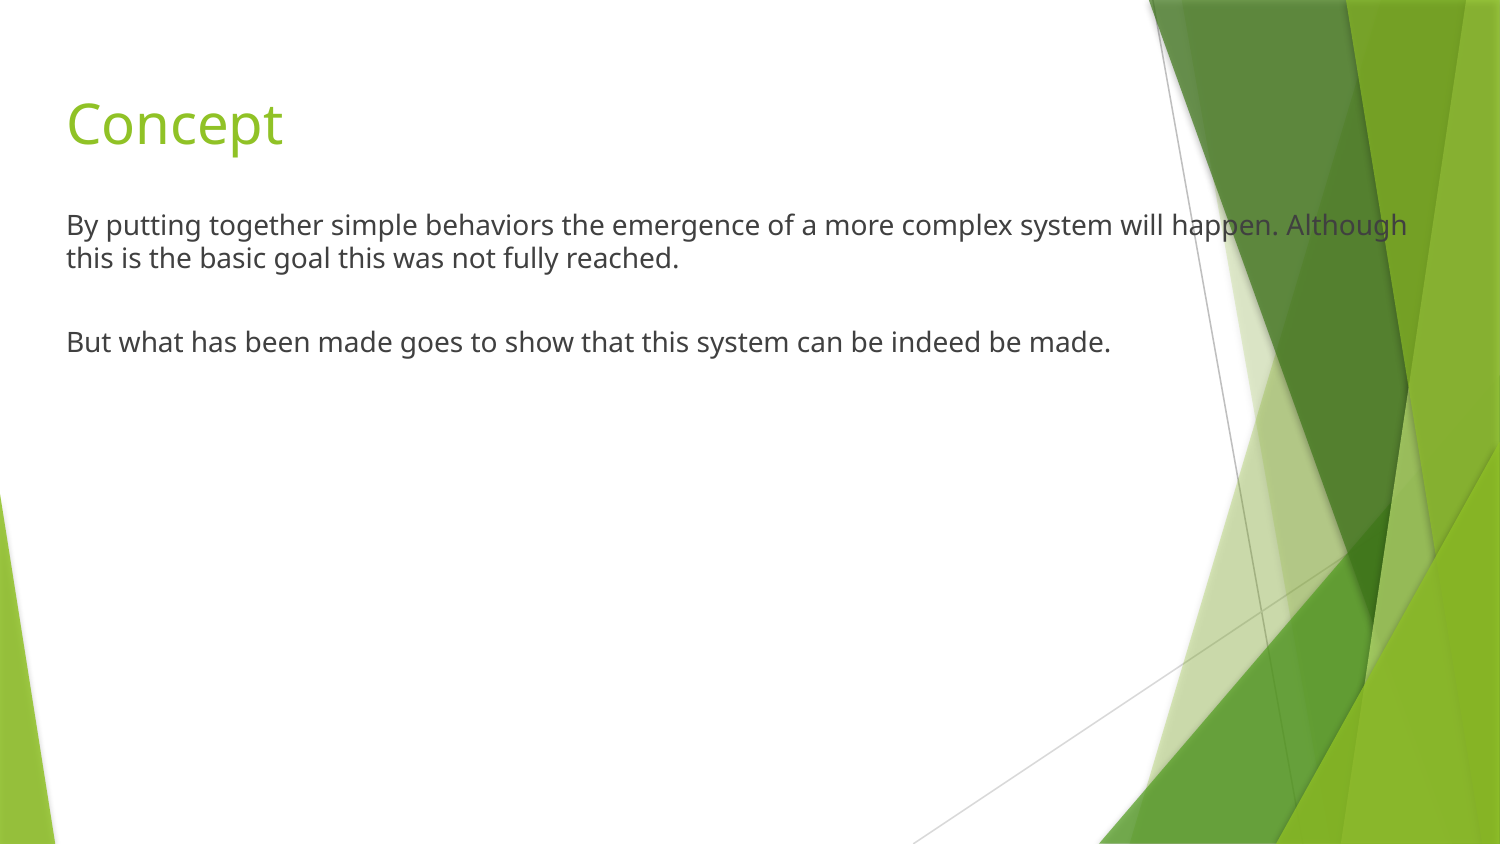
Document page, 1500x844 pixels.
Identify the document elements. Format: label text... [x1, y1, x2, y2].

list By putting together simple behaviors the emergence of a more complex system will happen. Although this is the basic goal this was not fully reached. But what has been made goes to show that this system can be indeed be made. [51, 192, 1449, 750]
title Concept [51, 72, 1449, 174]
